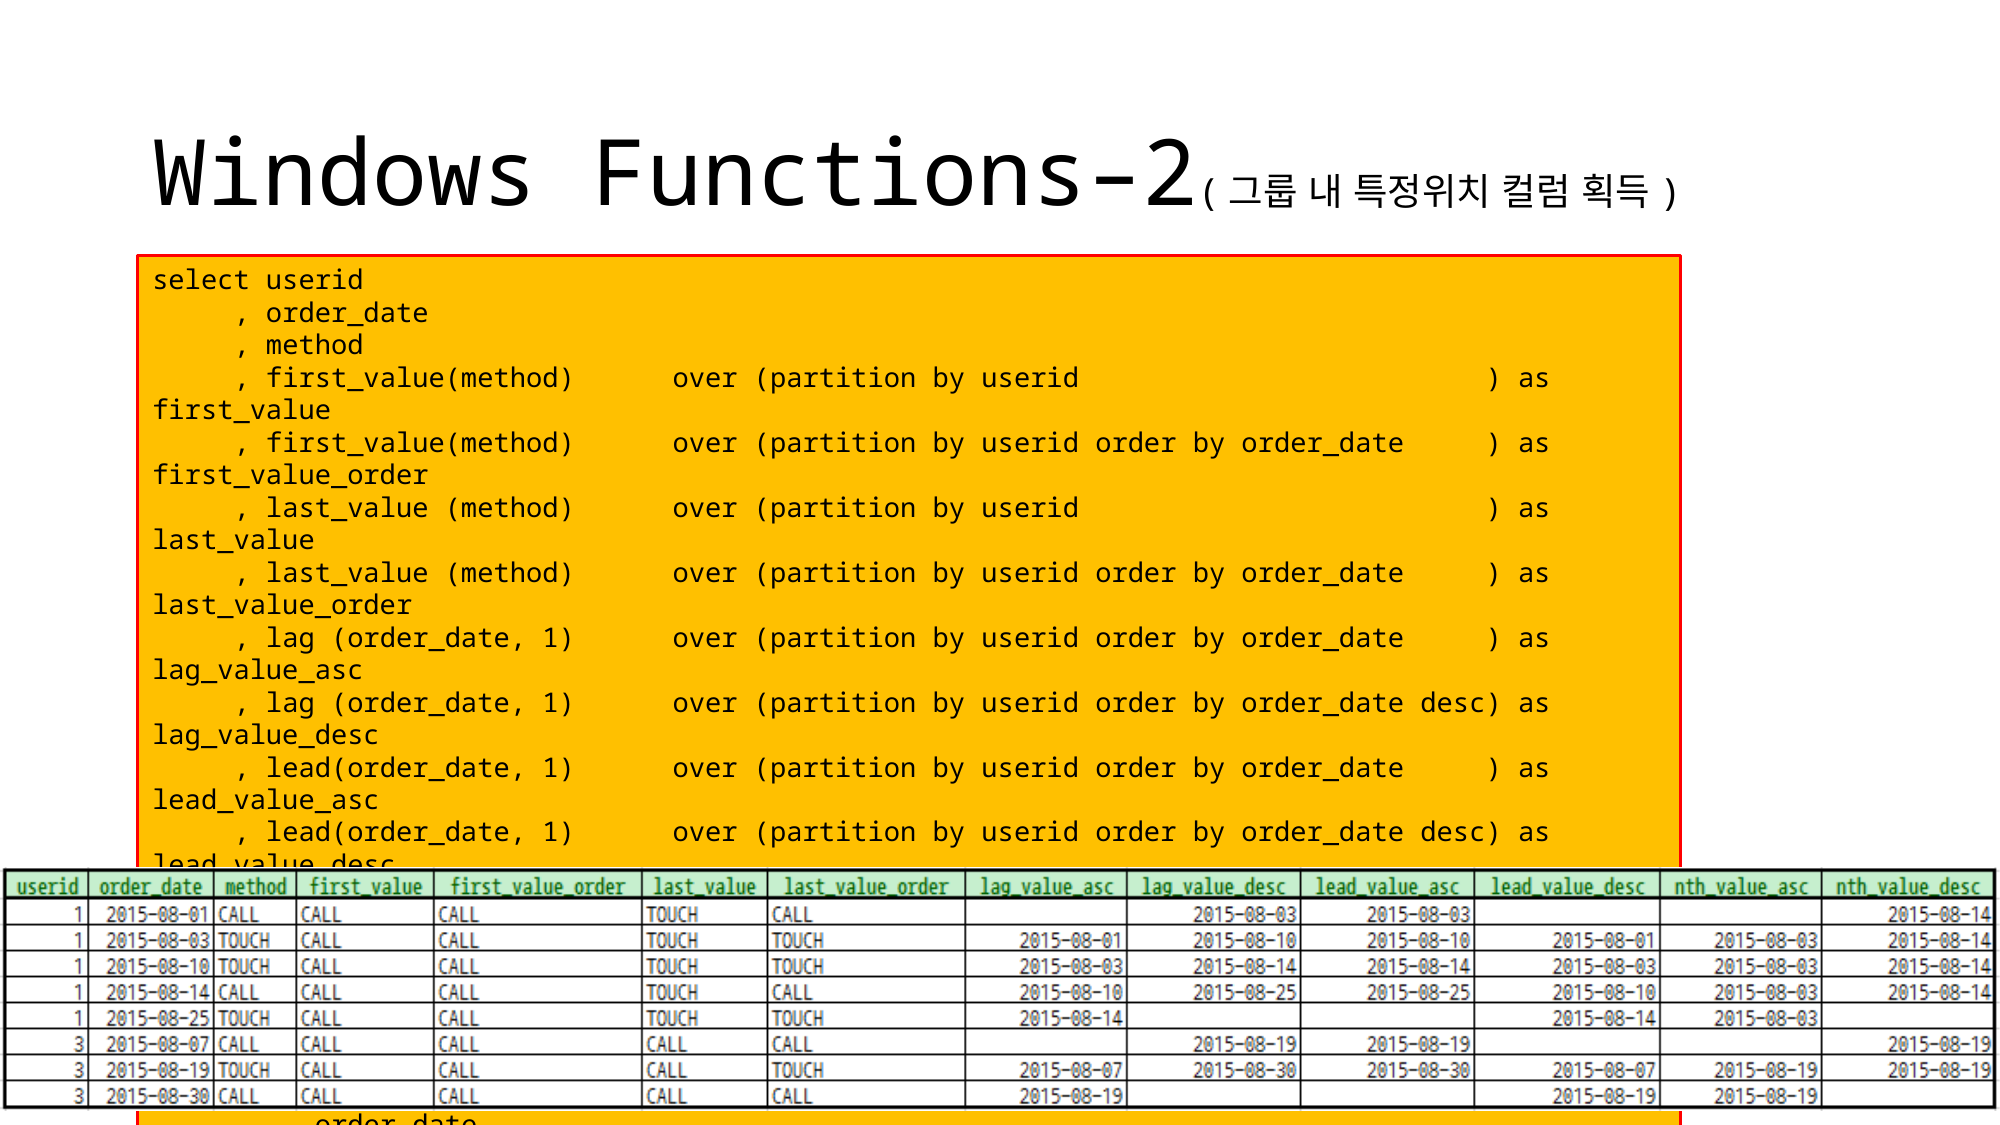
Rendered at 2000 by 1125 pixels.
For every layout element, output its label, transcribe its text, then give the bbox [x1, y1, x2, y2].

title Windows Functions–2(그룹 내 특정위치 컬럼 획득) [137, 59, 1886, 278]
picture [0, 867, 2000, 1111]
text_box select userid , order_date , method , first_value(method) over (partition by userid ) as first_value , first_value(method) over (partition by userid order by order_date ) as first_value_order , last_value (method) over (partition by userid ) as last_value , last_value (method) over (partition by userid order by order_date ) as last_value_order , lag (order_date, 1) over (partition by userid order by order_date ) as lag_value_asc , lag (order_date, 1) over (partition by userid order by order_date desc) as lag_value_desc , lead(order_date, 1) over (partition by userid order by order_date ) as lead_value_asc , lead(order_date, 1) over (partition by userid order by order_date desc) as lead_value_desc , nth_value(order_date, 2) over (partition by userid order by order_date ) as nth_value_asc , nth_value(order_date, 2) over (partition by userid order by order_date desc) as nth_value_desc from orders where userid in (1, 3) order by userid , order_date [137, 255, 1681, 865]
